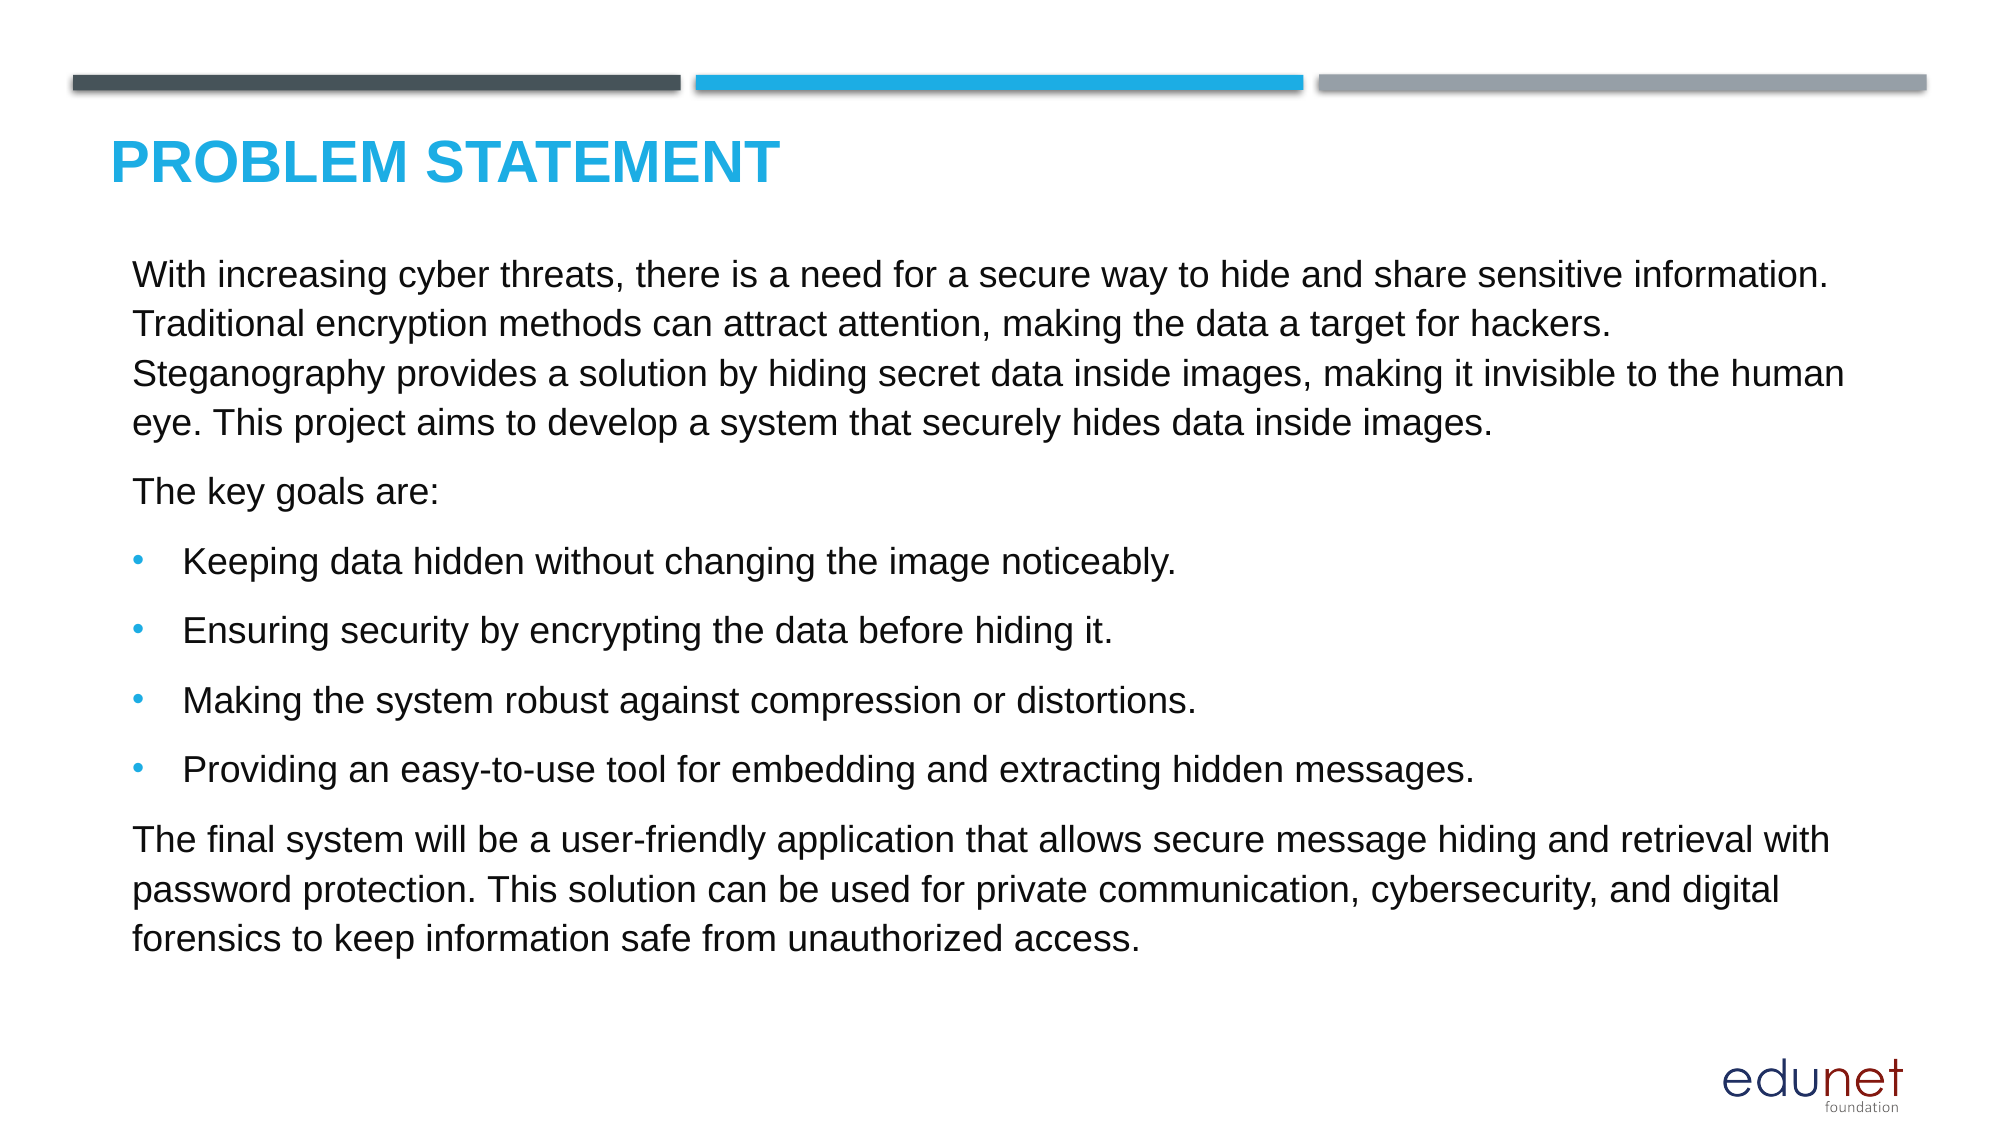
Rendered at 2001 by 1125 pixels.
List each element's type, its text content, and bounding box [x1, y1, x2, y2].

title Problem Statement [95, 115, 1905, 203]
picture [1719, 1056, 1905, 1116]
list With increasing cyber threats, there is a need for a secure way to hide and share sensitive information. Traditional encryption methods can attract attention, making the data a target for hackers. Steganography provides a solution by hiding secret data inside images, making it invisible to the human eye. This project aims to develop a system that securely hides data inside images. The key goals are: Keeping data hidden without changing the image noticeably. Ensuring security by encrypting the data before hiding it. Making the system robust against compression or distortions. Providing an easy-to-use tool for embedding and extracting hidden messages. The final system will be a user-friendly application that allows secure message hiding and retrieval with password protection. This solution can be used for private communication, cybersecurity, and digital forensics to keep information safe from unauthorized access. [117, 237, 1883, 984]
